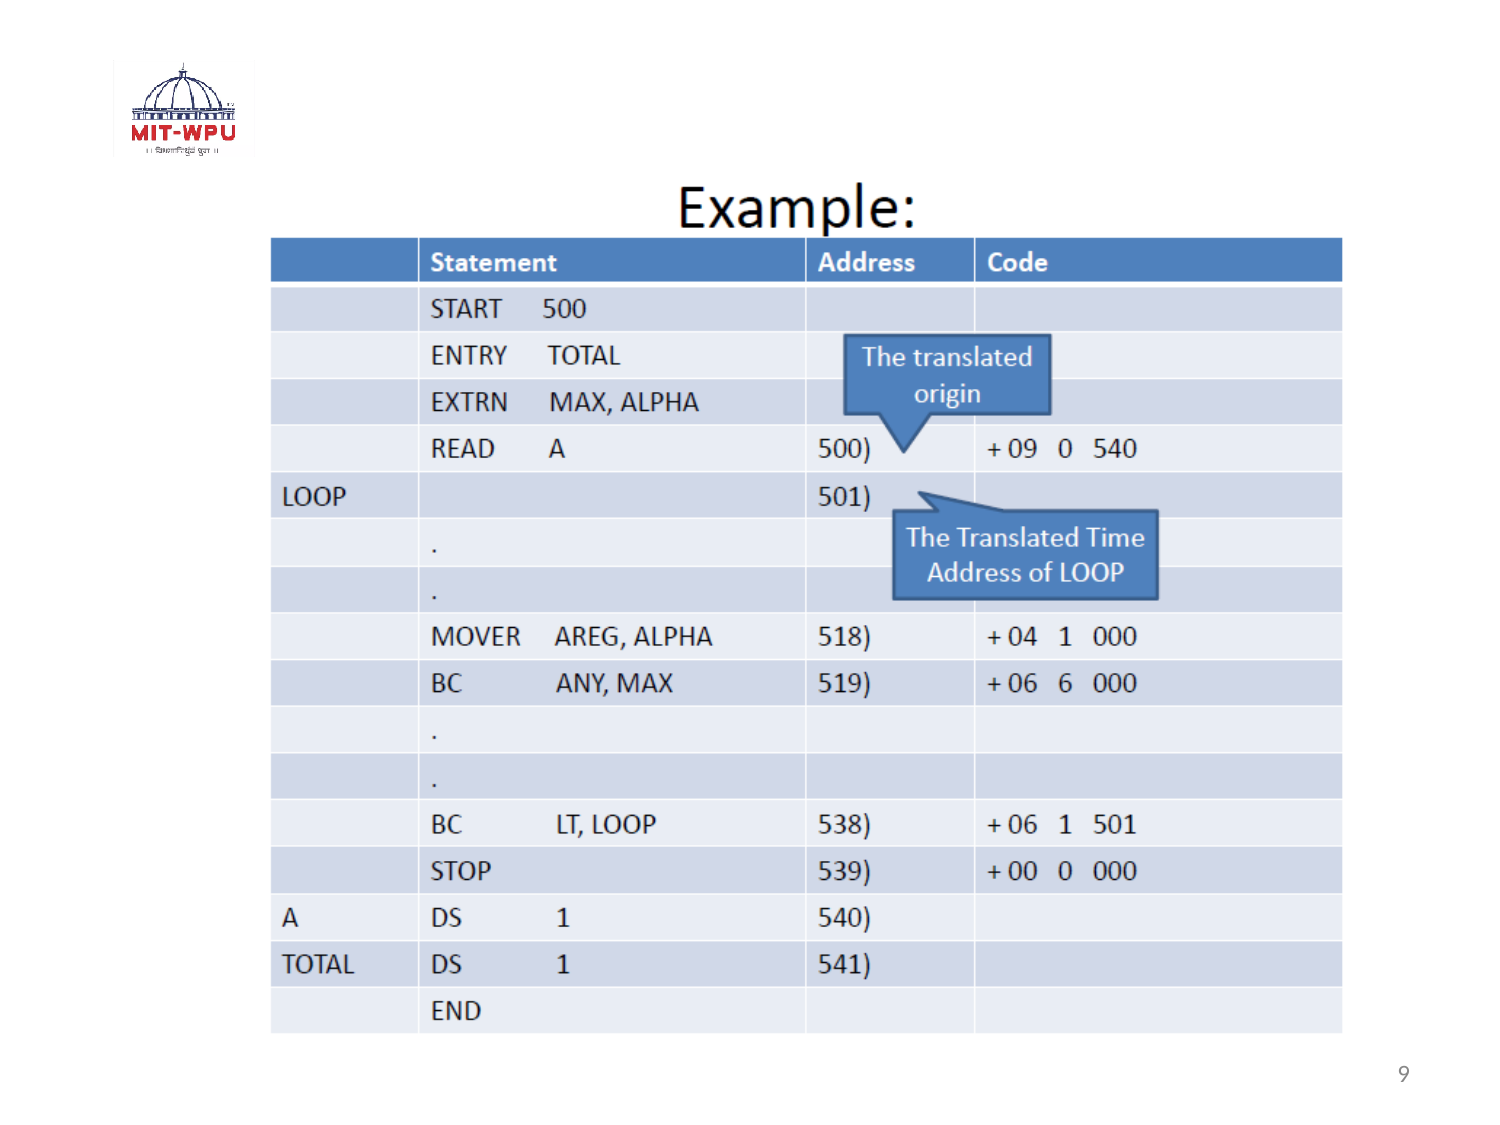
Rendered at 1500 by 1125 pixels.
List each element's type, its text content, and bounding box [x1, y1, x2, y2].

picture [113, 59, 255, 157]
slide_number ‹#› [1074, 1042, 1425, 1103]
picture [245, 174, 1374, 1045]
